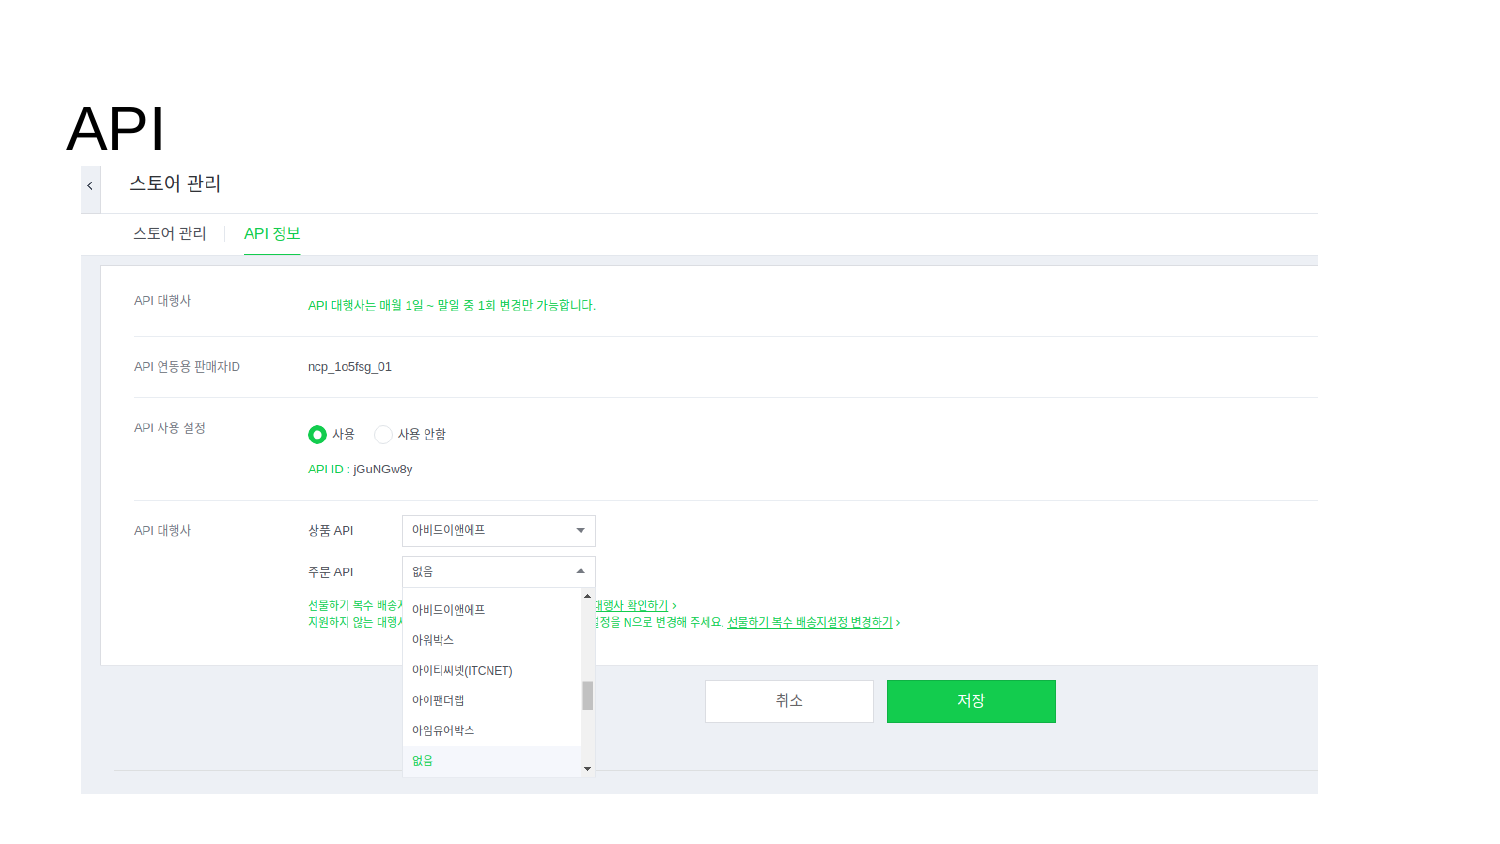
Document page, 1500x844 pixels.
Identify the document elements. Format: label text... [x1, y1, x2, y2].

picture [80, 166, 1318, 794]
title API [51, 72, 1449, 167]
